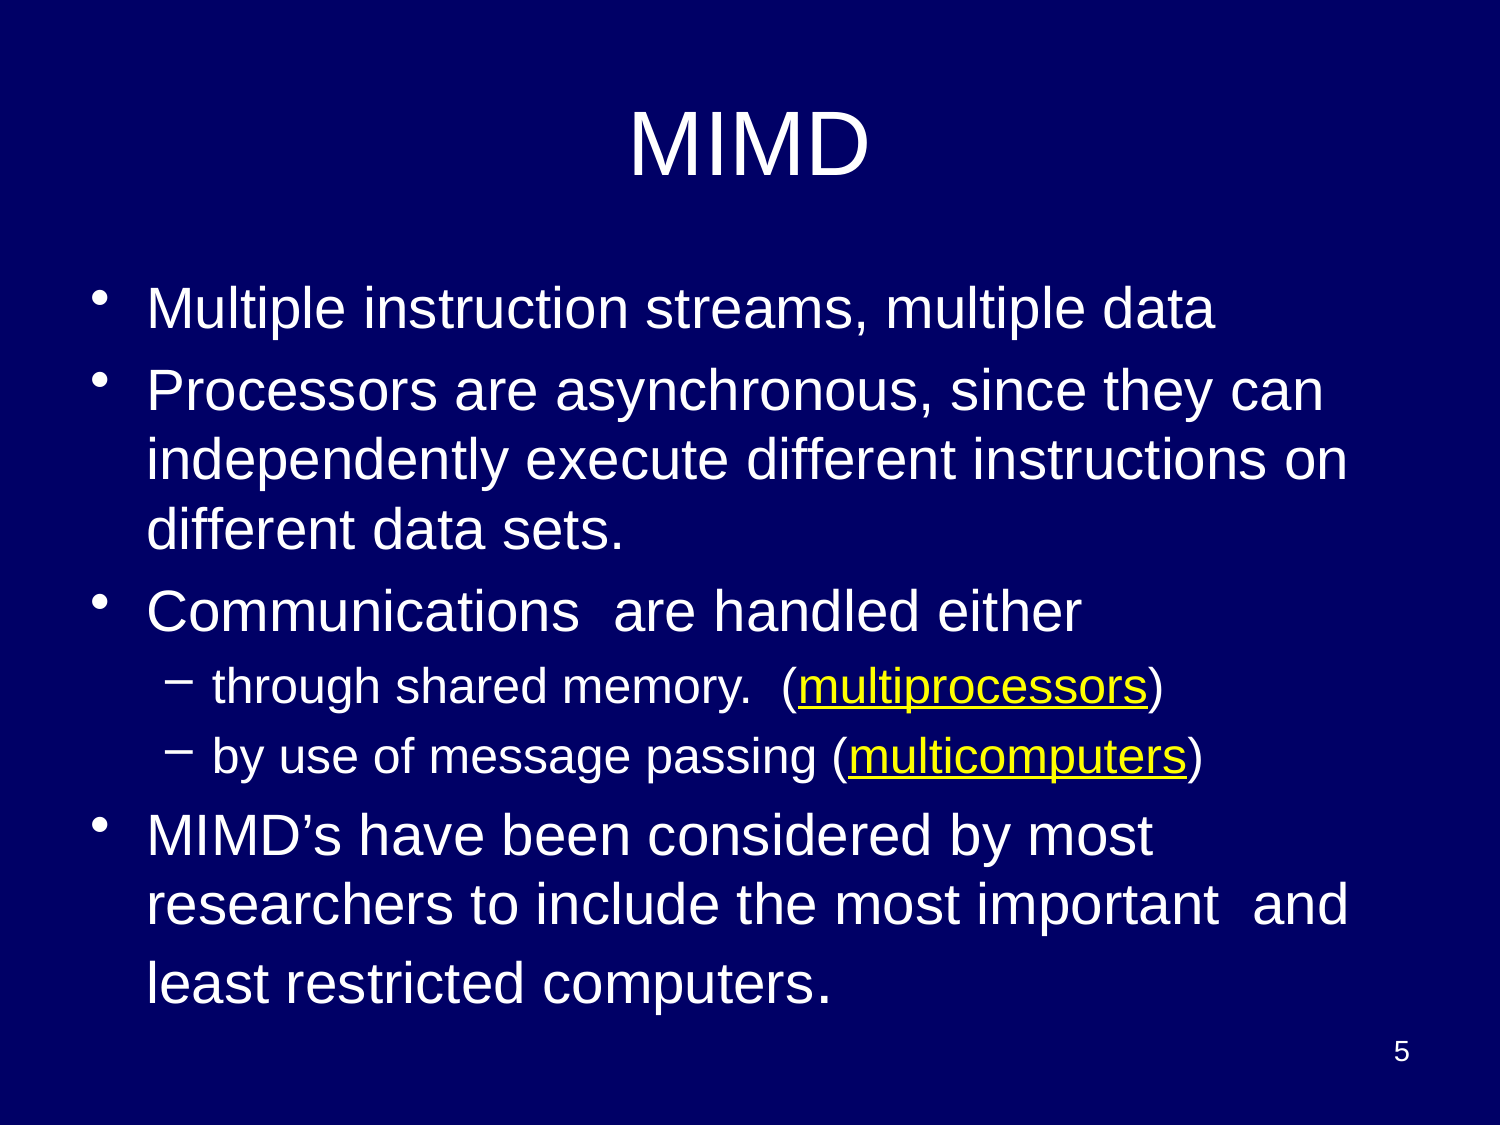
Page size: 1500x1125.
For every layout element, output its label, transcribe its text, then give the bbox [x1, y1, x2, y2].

title MIMD [74, 44, 1426, 233]
slide_number 5 [1074, 1024, 1425, 1103]
list Multiple instruction streams, multiple data Processors are asynchronous, since they can independently execute different instructions on different data sets. Communications are handled either through shared memory. (multiprocessors) by use of message passing (multicomputers) MIMD’s have been considered by most researchers to include the most important and least restricted computers. [74, 262, 1426, 1006]
